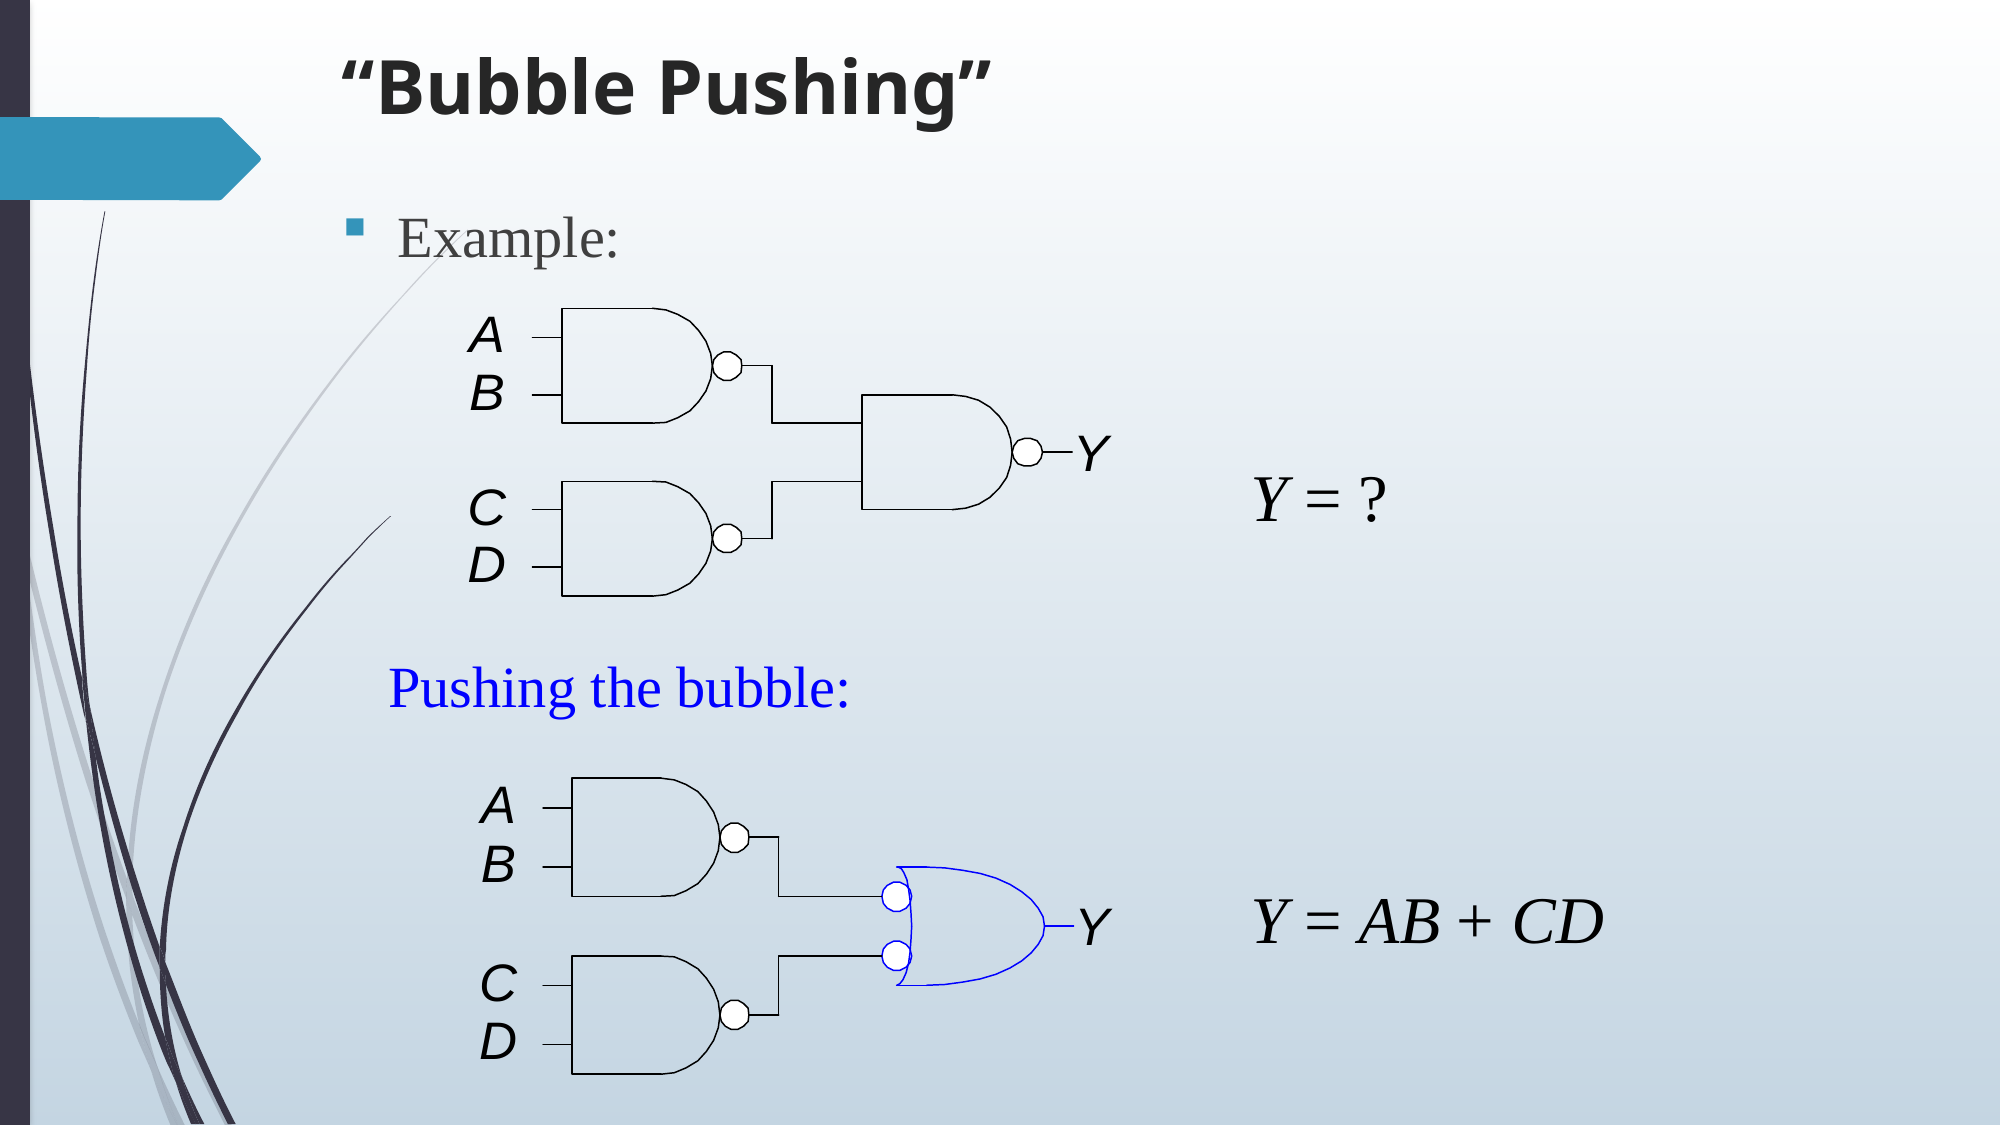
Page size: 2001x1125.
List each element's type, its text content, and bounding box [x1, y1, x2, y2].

text_box Y = AB + CD [1235, 870, 1736, 983]
title “Bubble Pushing” [326, 0, 1789, 169]
text_box Pushing the bubble: [373, 641, 977, 727]
text_box Y = ? [1235, 446, 1736, 560]
text_box Example: [326, 192, 1909, 1125]
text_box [419, 272, 1158, 632]
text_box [431, 741, 1158, 1111]
